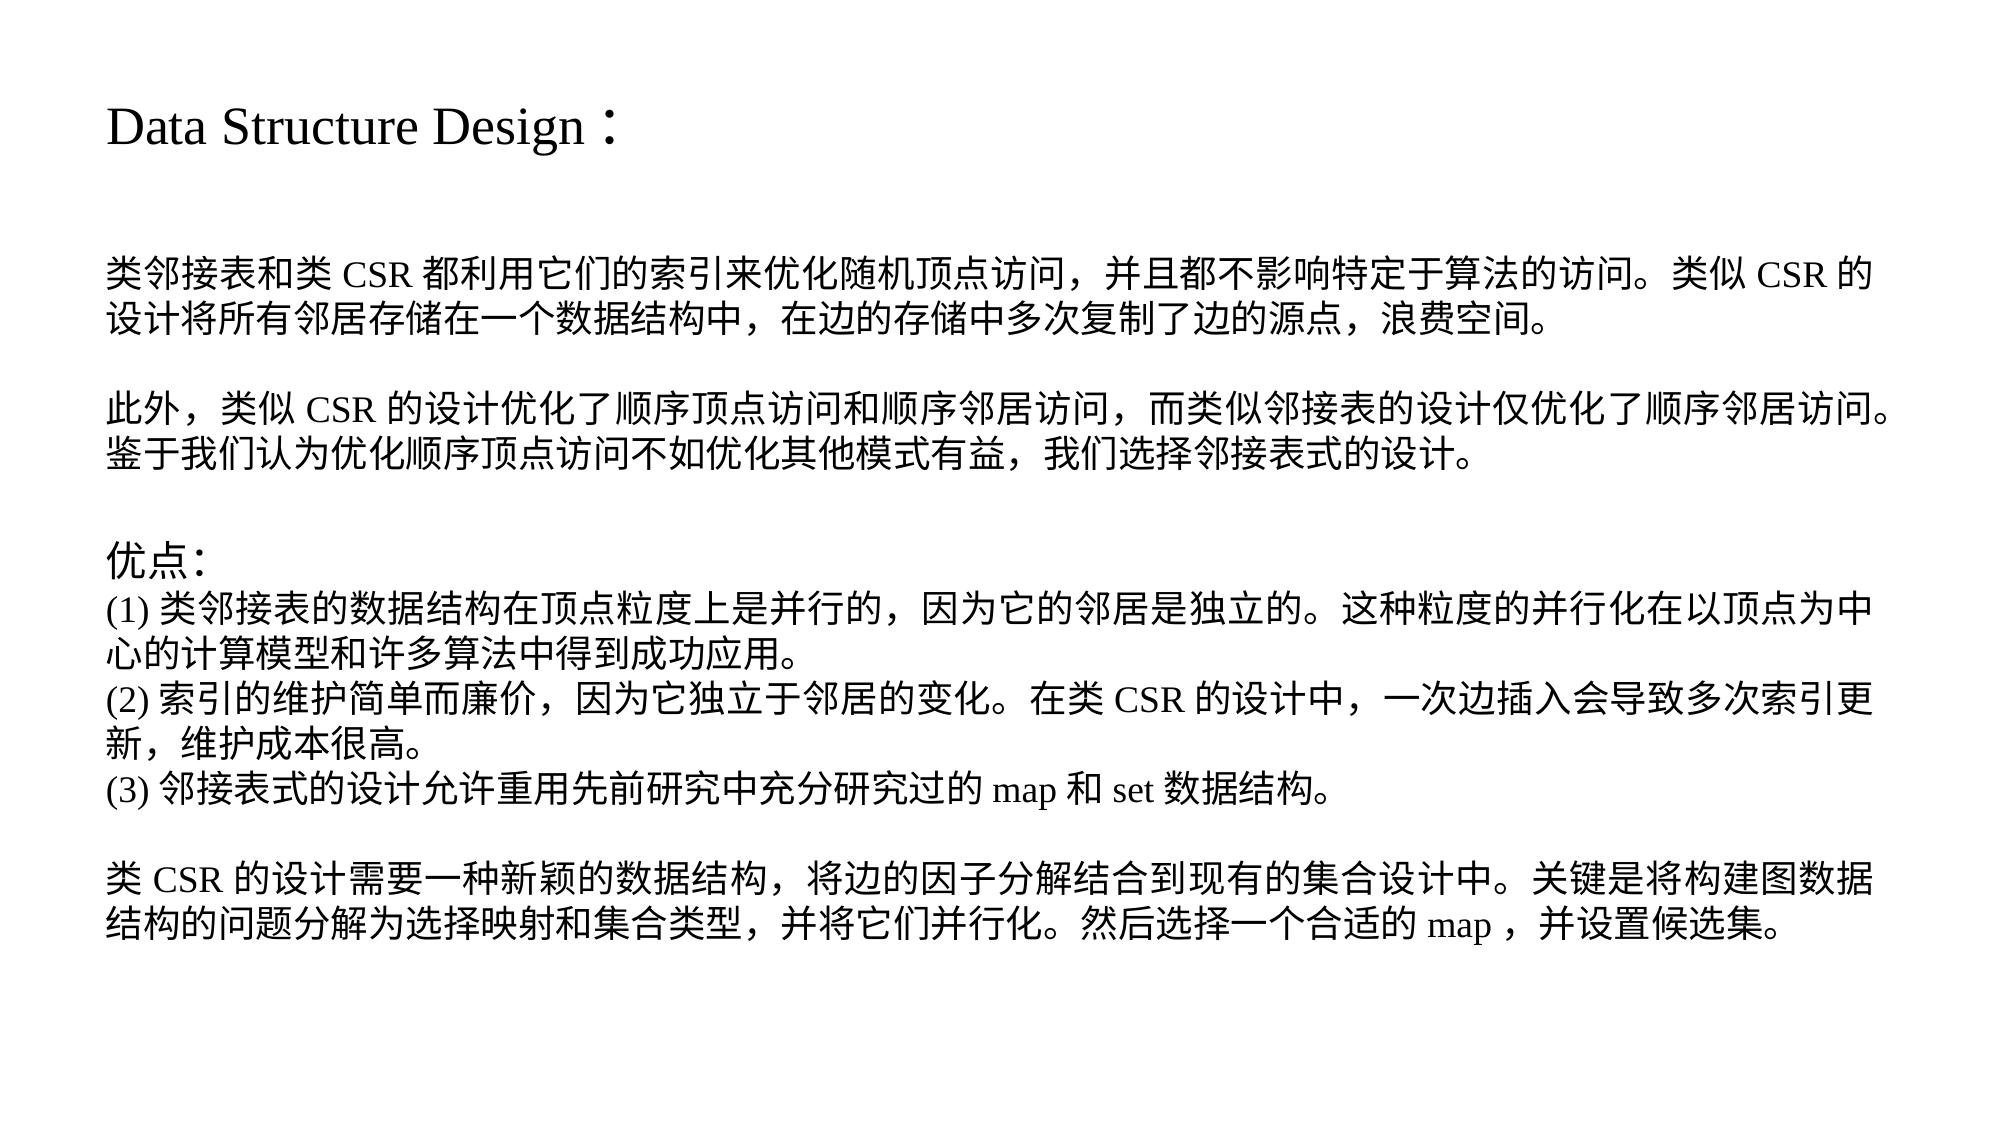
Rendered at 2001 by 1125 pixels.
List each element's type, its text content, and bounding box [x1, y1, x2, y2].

title Data Structure Design： [91, 70, 737, 183]
text_box 类邻接表和类CSR都利用它们的索引来优化随机顶点访问，并且都不影响特定于算法的访问。类似CSR的设计将所有邻居存储在一个数据结构中，在边的存储中多次复制了边的源点，浪费空间。 此外，类似CSR的设计优化了顺序顶点访问和顺序邻居访问，而类似邻接表的设计仅优化了顺序邻居访问。鉴于我们认为优化顺序顶点访问不如优化其他模式有益，我们选择邻接表式的设计。 优点： (1)类邻接表的数据结构在顶点粒度上是并行的，因为它的邻居是独立的。这种粒度的并行化在以顶点为中心的计算模型和许多算法中得到成功应用。 (2)索引的维护简单而廉价，因为它独立于邻居的变化。在类CSR的设计中，一次边插入会导致多次索引更新，维护成本很高。 (3)邻接表式的设计允许重用先前研究中充分研究过的map和set数据结构。 类CSR的设计需要一种新颖的数据结构，将边的因子分解结合到现有的集合设计中。关键是将构建图数据结构的问题分解为选择映射和集合类型，并将它们并行化。然后选择一个合适的map，并设置候选集。 [91, 242, 1889, 952]
